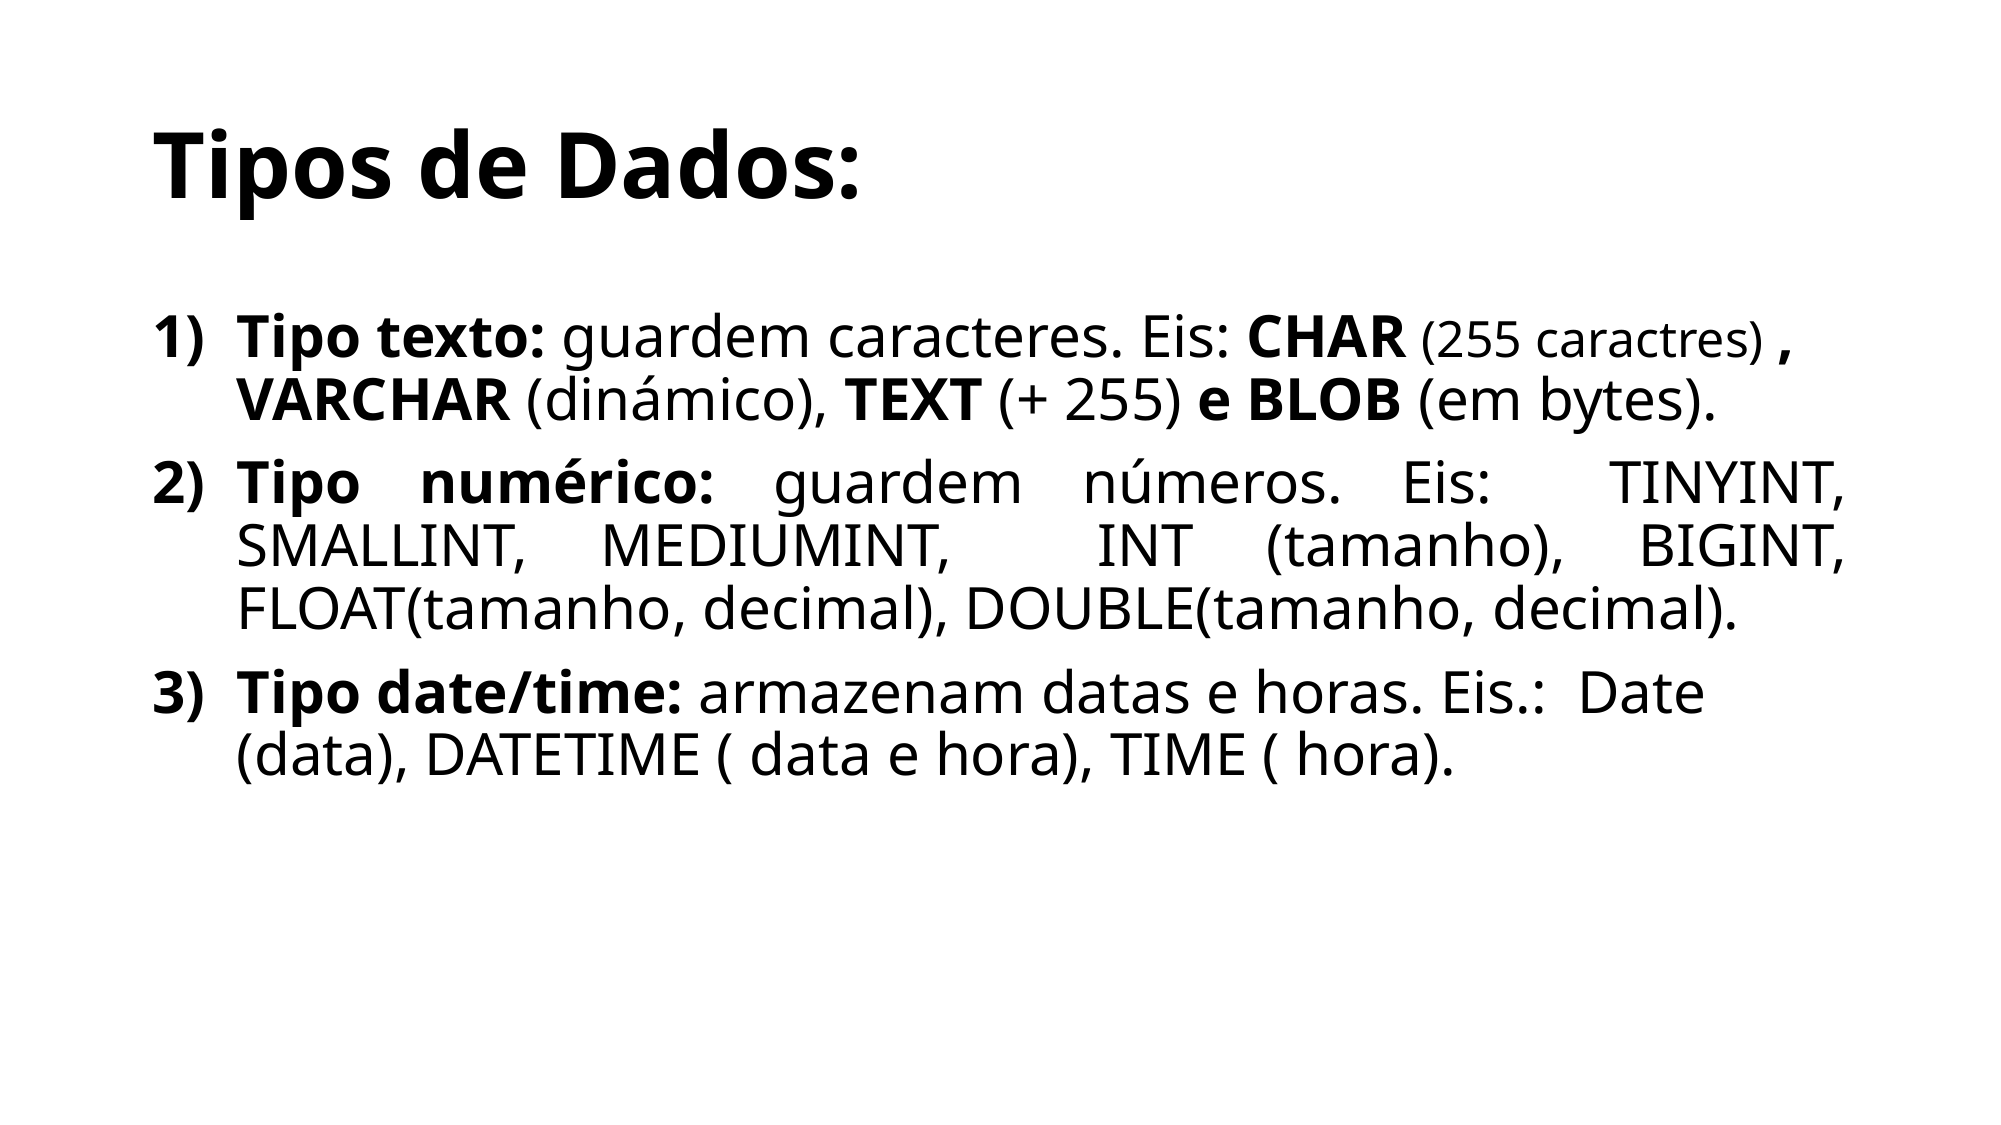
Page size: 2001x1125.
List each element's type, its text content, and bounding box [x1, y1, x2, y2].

list Tipo texto: guardem caracteres. Eis: CHAR (255 caractres) , VARCHAR (dinámico), TEXT (+ 255) e BLOB (em bytes). Tipo numérico: guardem números. Eis: TINYINT, SMALLINT, MEDIUMINT, INT (tamanho), BIGINT, FLOAT(tamanho, decimal), DOUBLE(tamanho, decimal). Tipo date/time: armazenam datas e horas. Eis.: Date (data), DATETIME ( data e hora), TIME ( hora). [137, 299, 1863, 1014]
text_box Tipos de Dados: [137, 59, 1863, 278]
